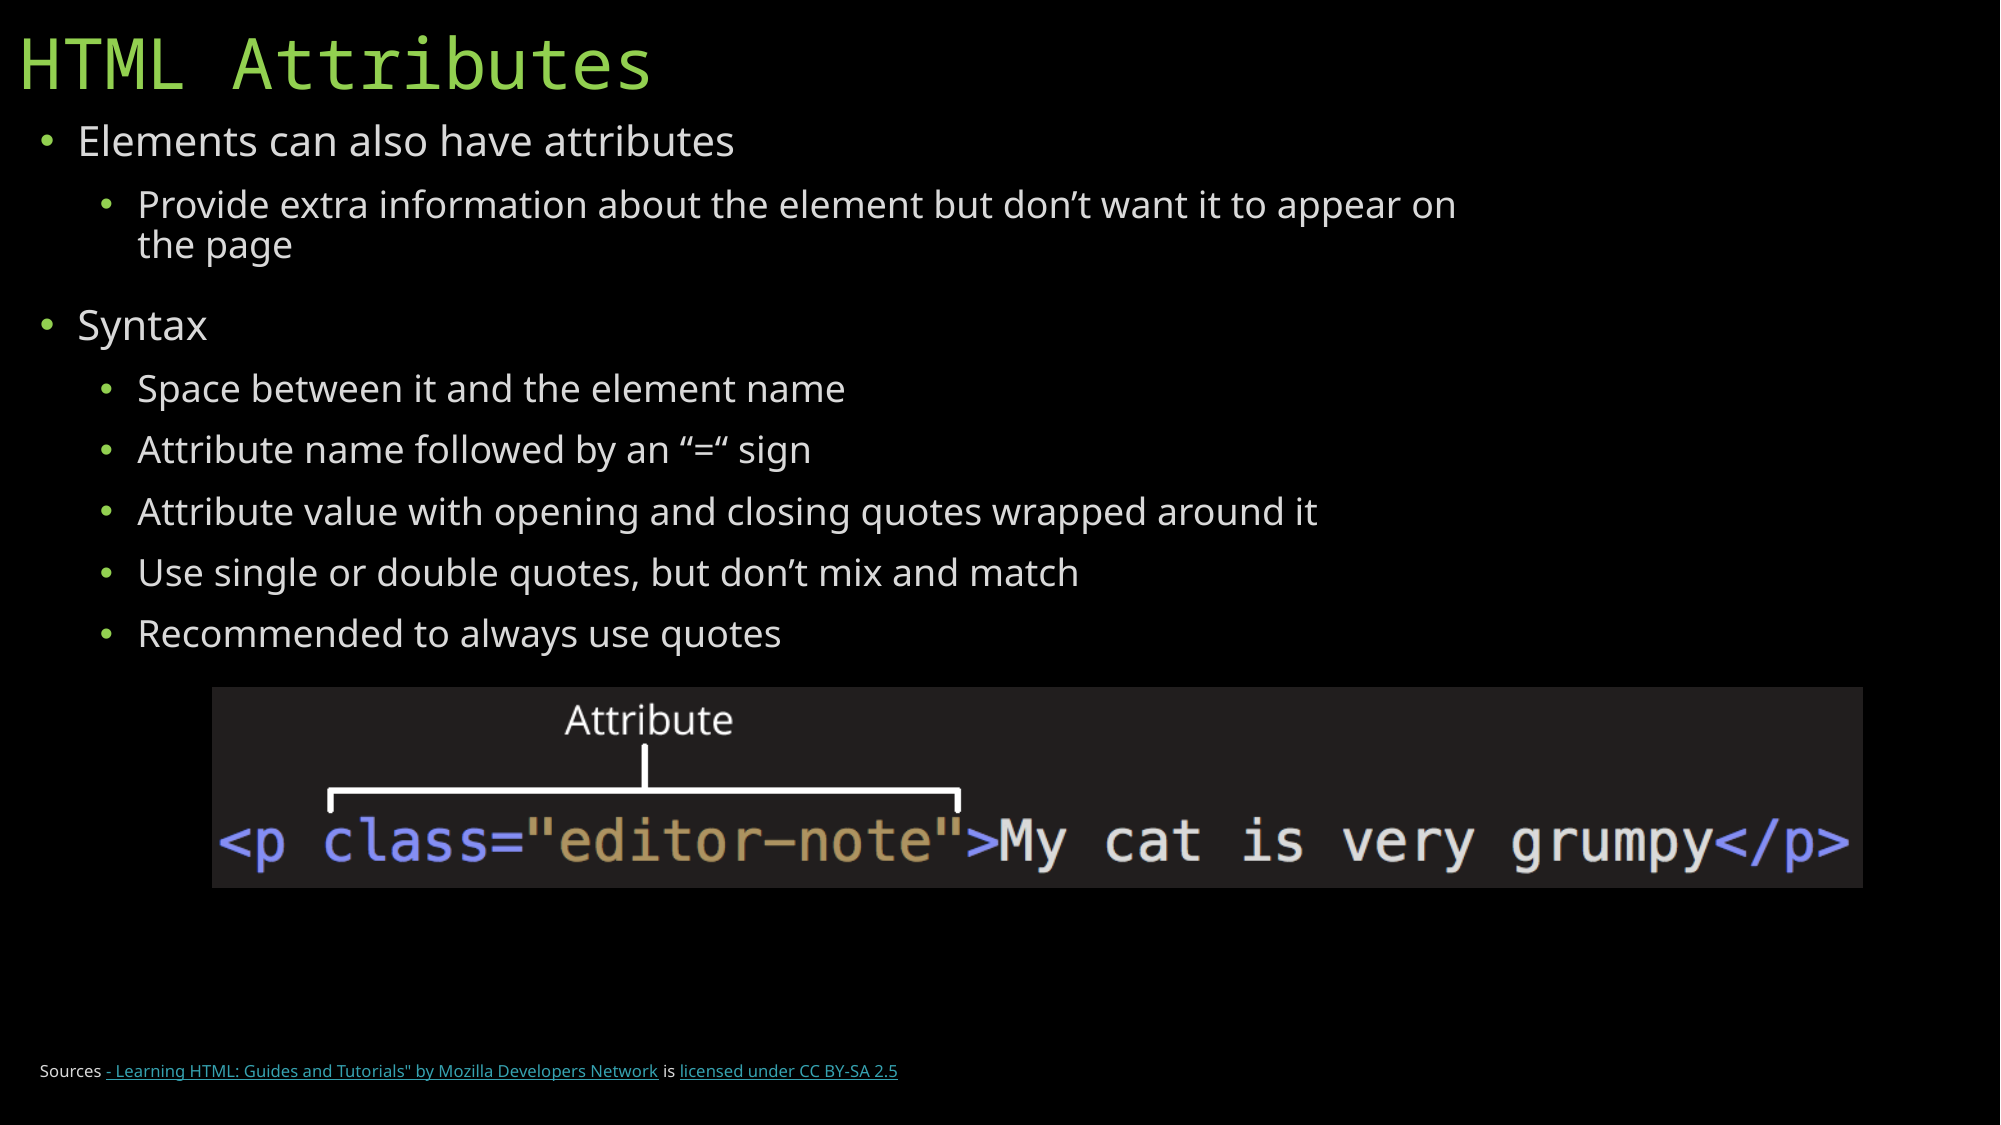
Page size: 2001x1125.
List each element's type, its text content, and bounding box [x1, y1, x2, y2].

list Elements can also have attributes Provide extra information about the element but don’t want it to appear on the page Syntax Space between it and the element name Attribute name followed by an “=“ sign Attribute value with opening and closing quotes wrapped around it Use single or double quotes, but don’t mix and match Recommended to always use quotes Sources - Learning HTML: Guides and Tutorials" by Mozilla Developers Network is licensed under CC BY-SA 2.5 [24, 112, 1525, 1100]
title HTML Attributes [4, 1, 1505, 113]
picture [212, 687, 1863, 888]
